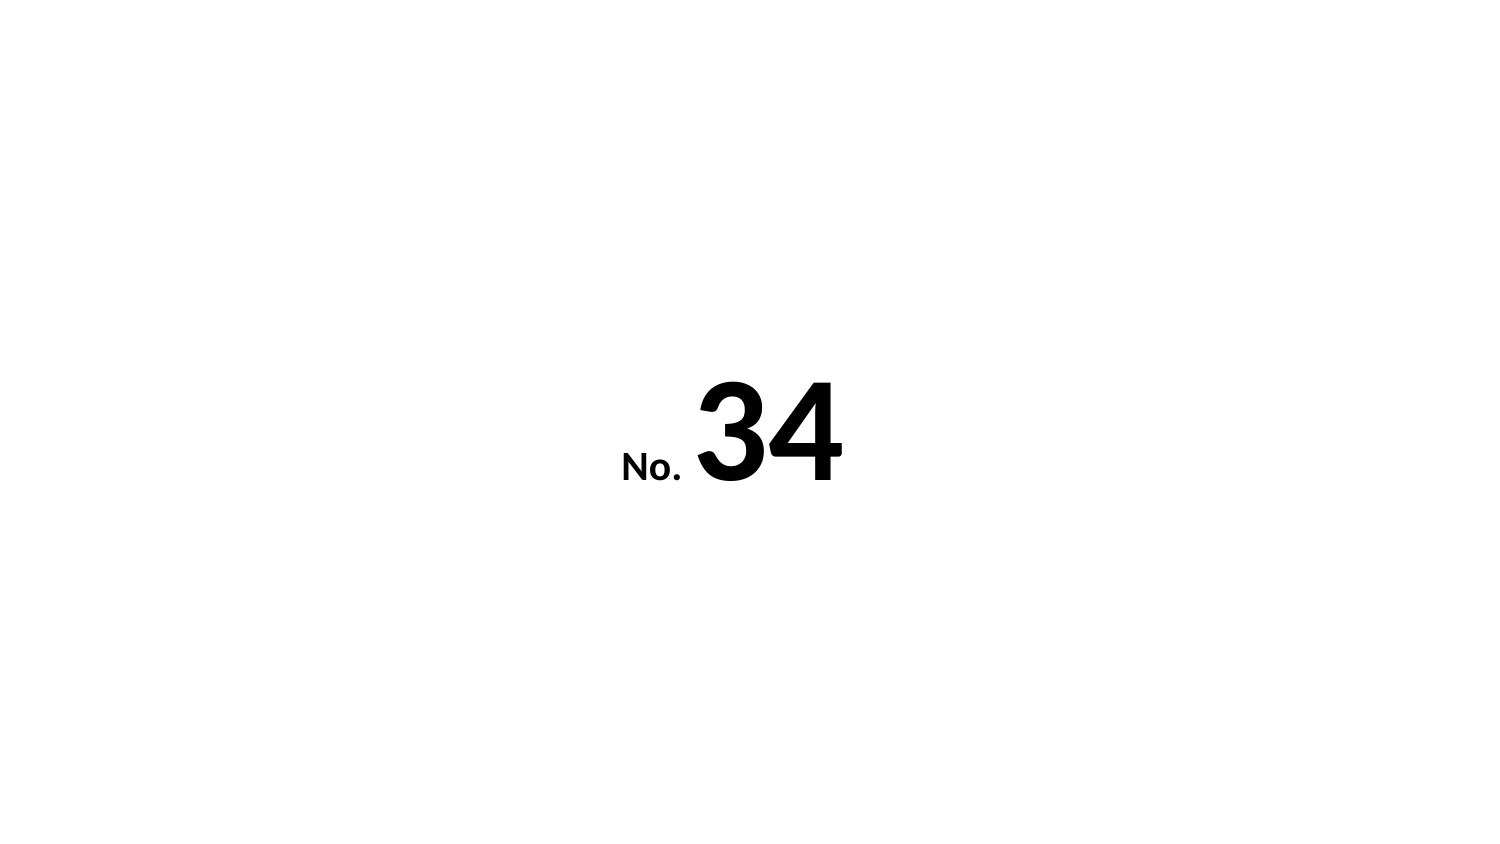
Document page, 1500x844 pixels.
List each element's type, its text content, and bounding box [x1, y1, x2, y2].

text_box No. 34 [606, 323, 860, 519]
